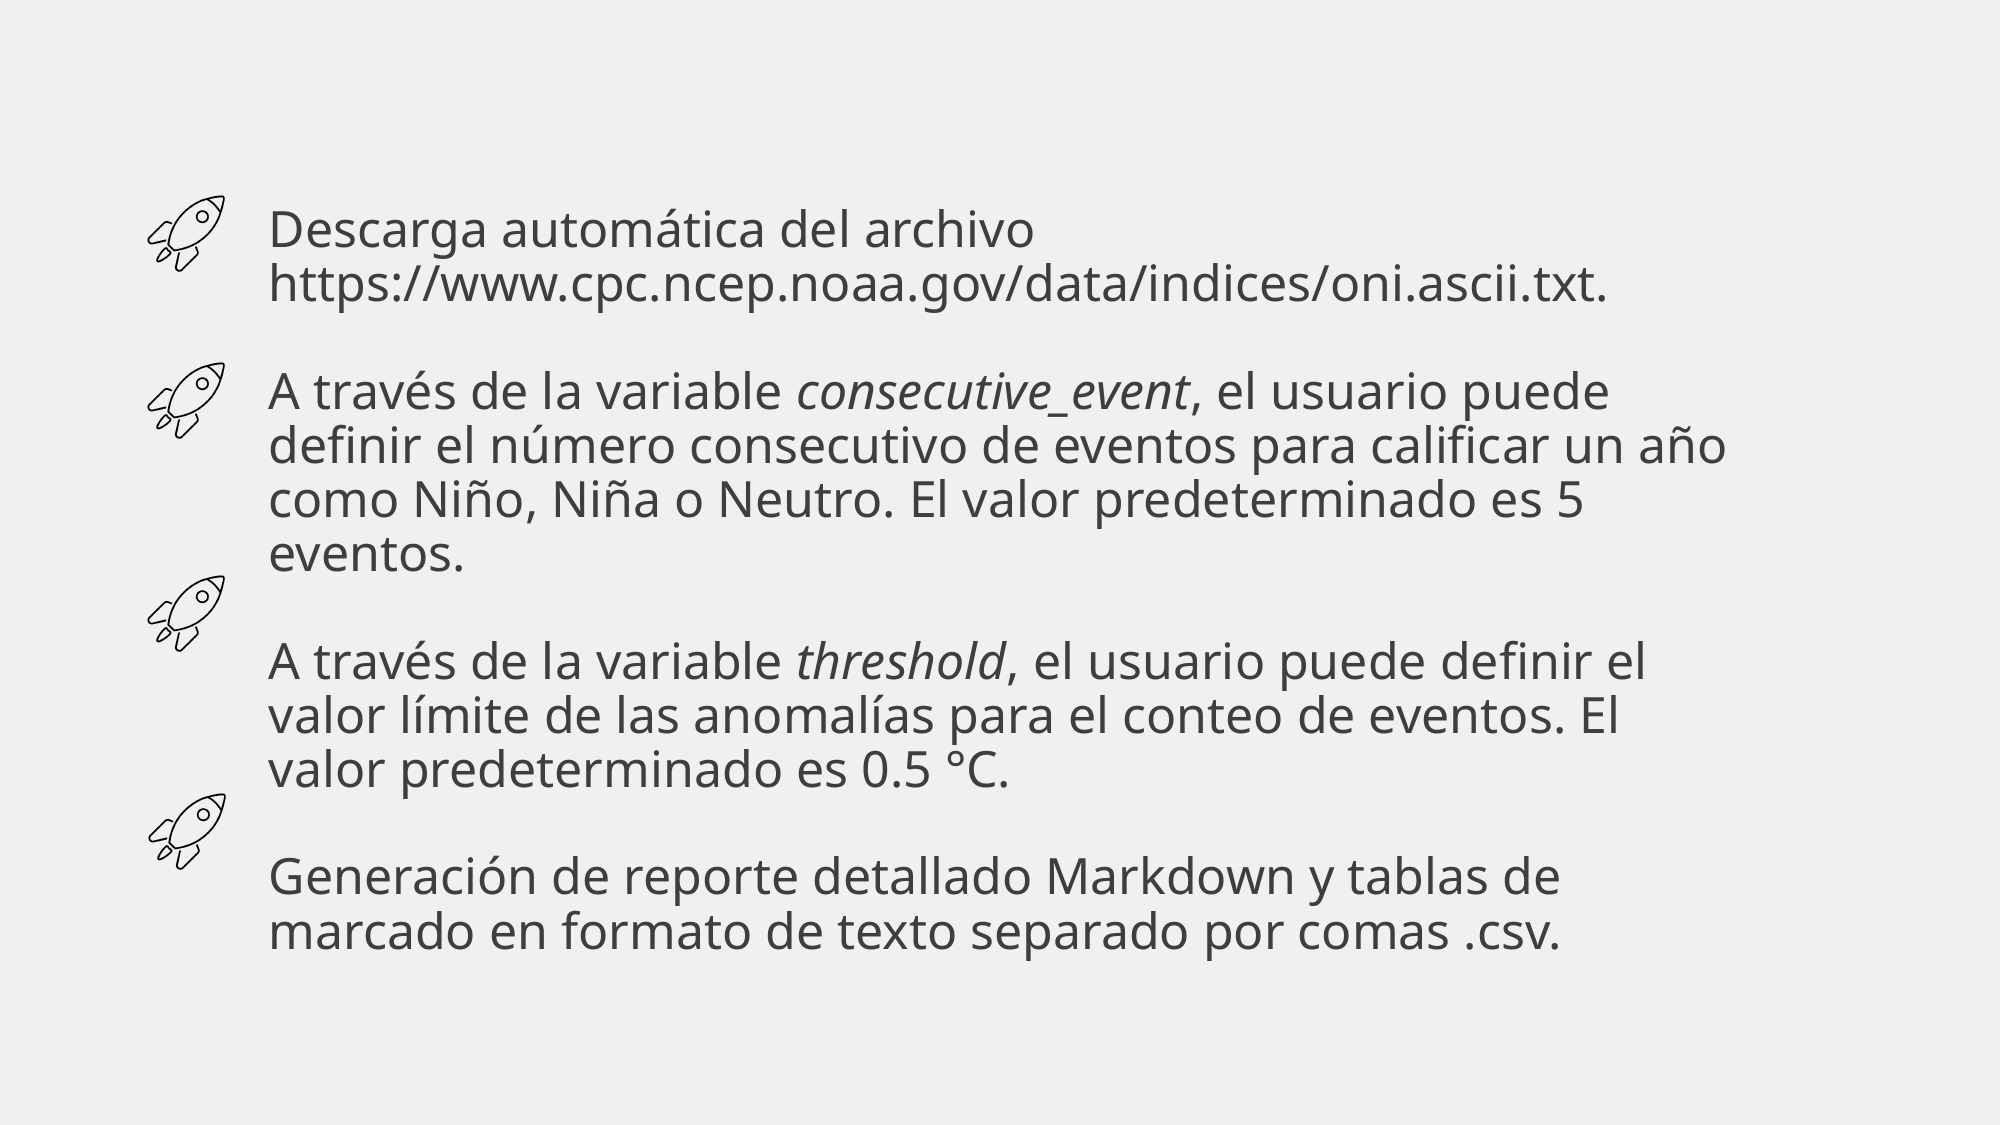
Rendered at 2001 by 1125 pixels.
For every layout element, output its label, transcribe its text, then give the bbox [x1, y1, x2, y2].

picture [141, 356, 231, 445]
picture [141, 189, 231, 278]
picture [141, 569, 231, 658]
title Descarga automática del archivo https://www.cpc.ncep.noaa.gov/data/indices/oni.ascii.txt. A través de la variable consecutive_event, el usuario puede definir el número consecutivo de eventos para calificar un año como Niño, Niña o Neutro. El valor predeterminado es 5 eventos. A través de la variable threshold, el usuario puede definir el valor límite de las anomalías para el conteo de eventos. El valor predeterminado es 0.5 °C. Generación de reporte detallado Markdown y tablas de marcado en formato de texto separado por comas .csv. [253, 196, 1747, 929]
picture [142, 787, 232, 876]
